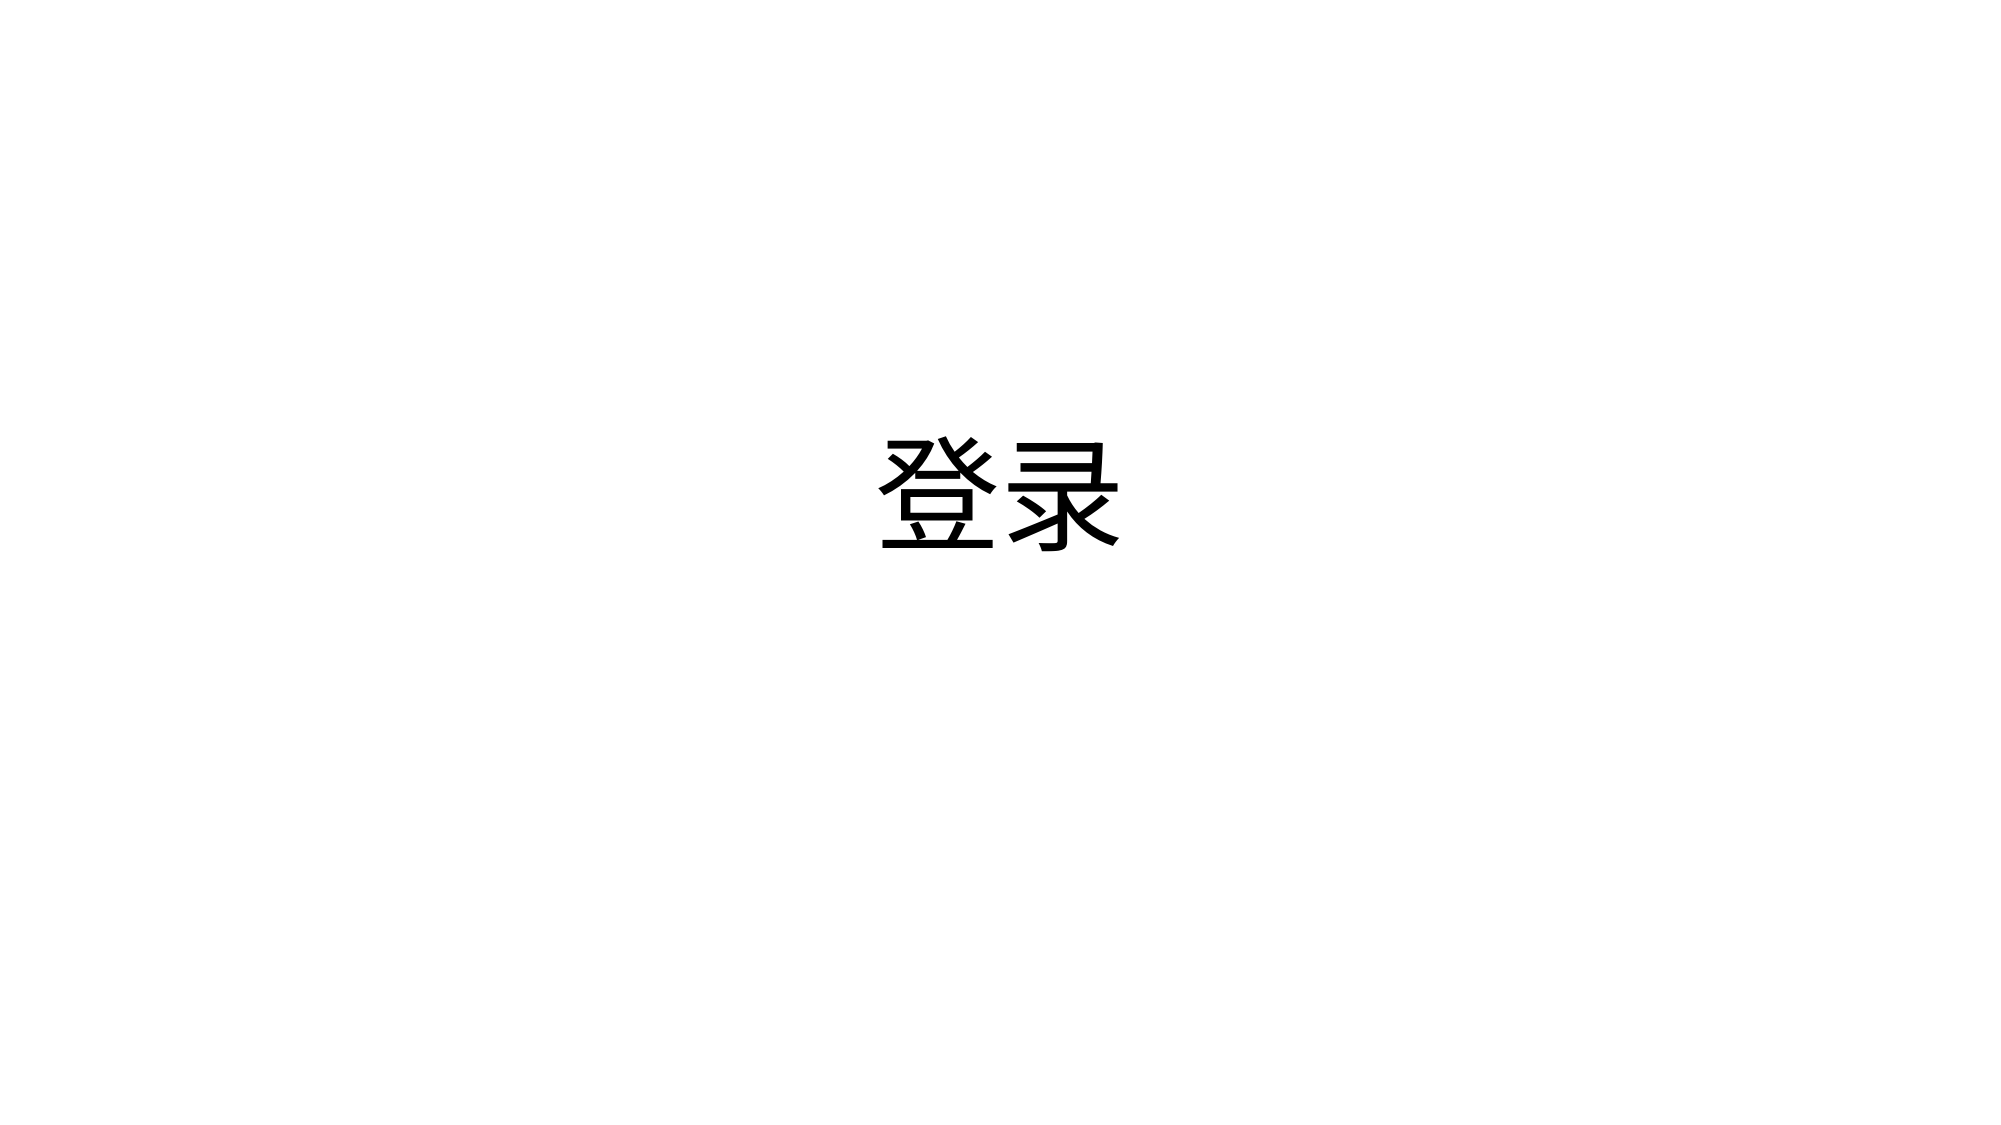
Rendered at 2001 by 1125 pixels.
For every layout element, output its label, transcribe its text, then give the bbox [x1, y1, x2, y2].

title 登录 [249, 184, 1750, 576]
